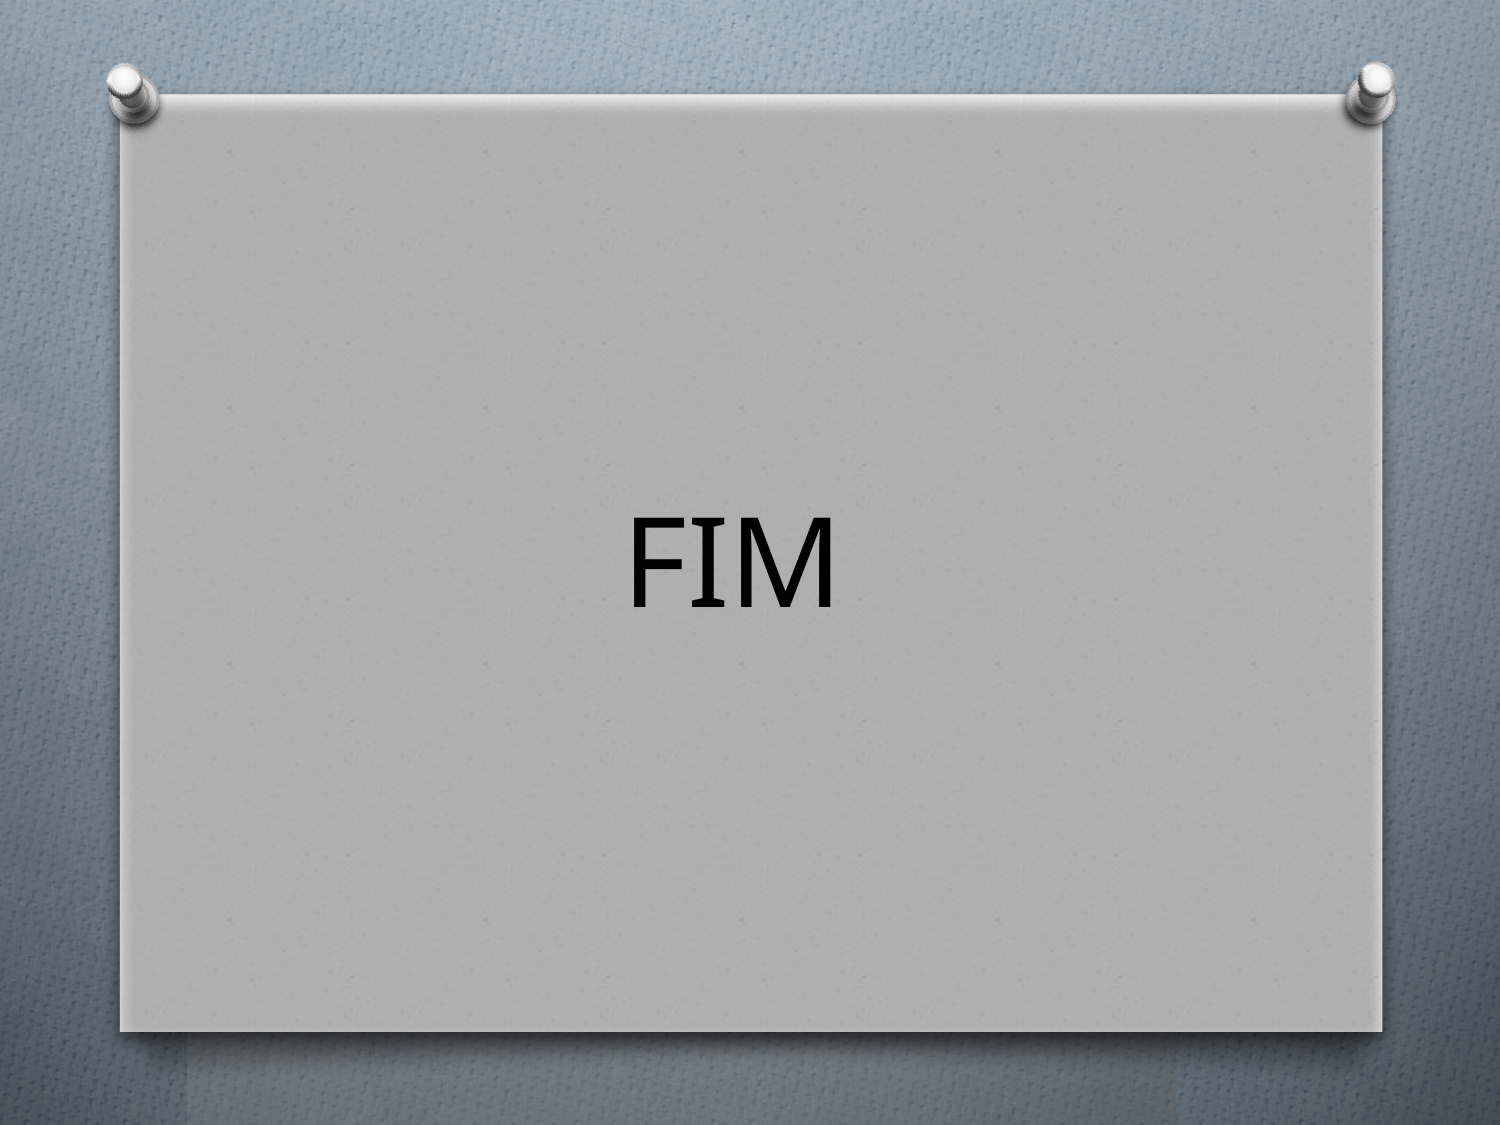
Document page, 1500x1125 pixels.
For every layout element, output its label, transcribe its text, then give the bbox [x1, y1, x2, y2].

picture [1317, 35, 1439, 156]
picture [75, 29, 198, 153]
text_box FIM [603, 475, 862, 640]
